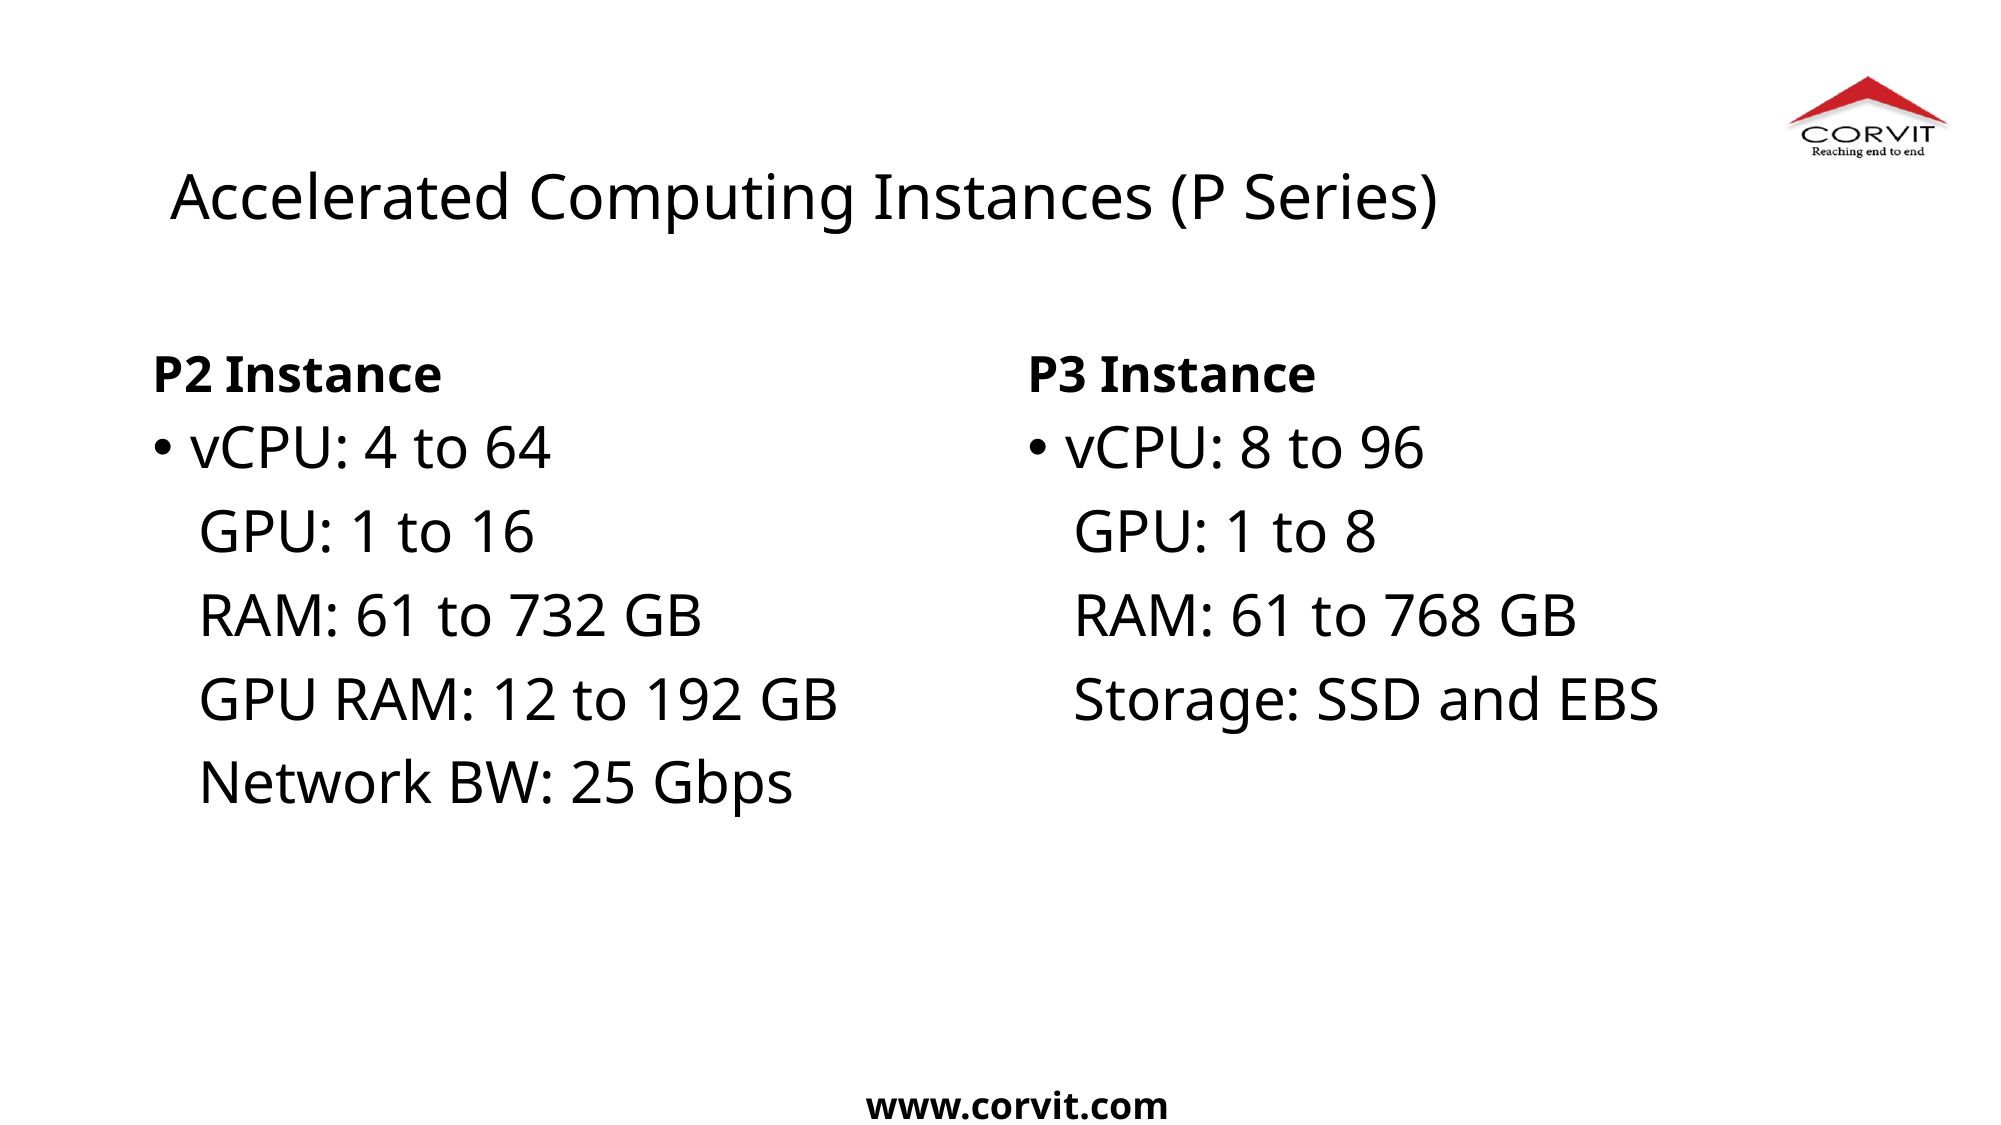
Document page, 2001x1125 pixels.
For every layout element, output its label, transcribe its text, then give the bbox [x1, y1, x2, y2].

list P2 Instance [137, 275, 984, 410]
text_box www.corvit.com [34, 1074, 2000, 1125]
picture [1783, 73, 1951, 163]
list vCPU: 8 to 96 GPU: 1 to 8 RAM: 61 to 768 GB Storage: SSD and EBS [1012, 410, 1863, 1016]
list vCPU: 4 to 64 GPU: 1 to 16 RAM: 61 to 732 GB GPU RAM: 12 to 192 GB Network BW: 25 Gbps [137, 410, 984, 1016]
title Accelerated Computing Instances (P Series) [154, 90, 1880, 308]
list P3 Instance [1012, 275, 1863, 410]
